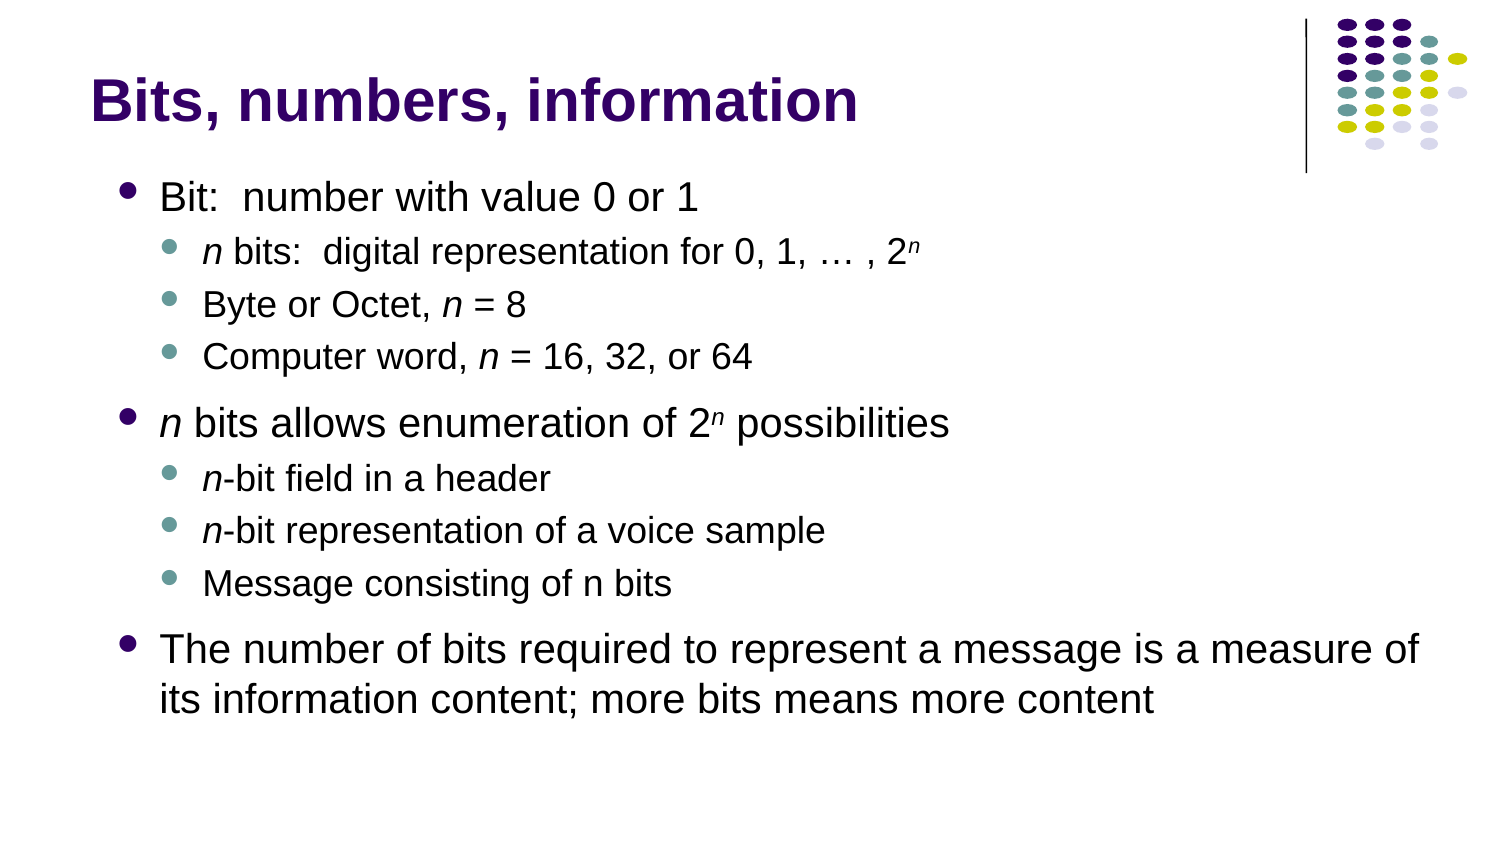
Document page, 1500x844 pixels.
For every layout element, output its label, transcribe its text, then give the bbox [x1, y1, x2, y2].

list Bit: number with value 0 or 1 n bits: digital representation for 0, 1, … , 2n Byte or Octet, n = 8 Computer word, n = 16, 32, or 64 n bits allows enumeration of 2n possibilities n-bit field in a header n-bit representation of a voice sample Message consisting of n bits The number of bits required to represent a message is a measure of its information content; more bits means more content [102, 162, 1440, 747]
title Bits, numbers, information [75, 15, 1313, 141]
